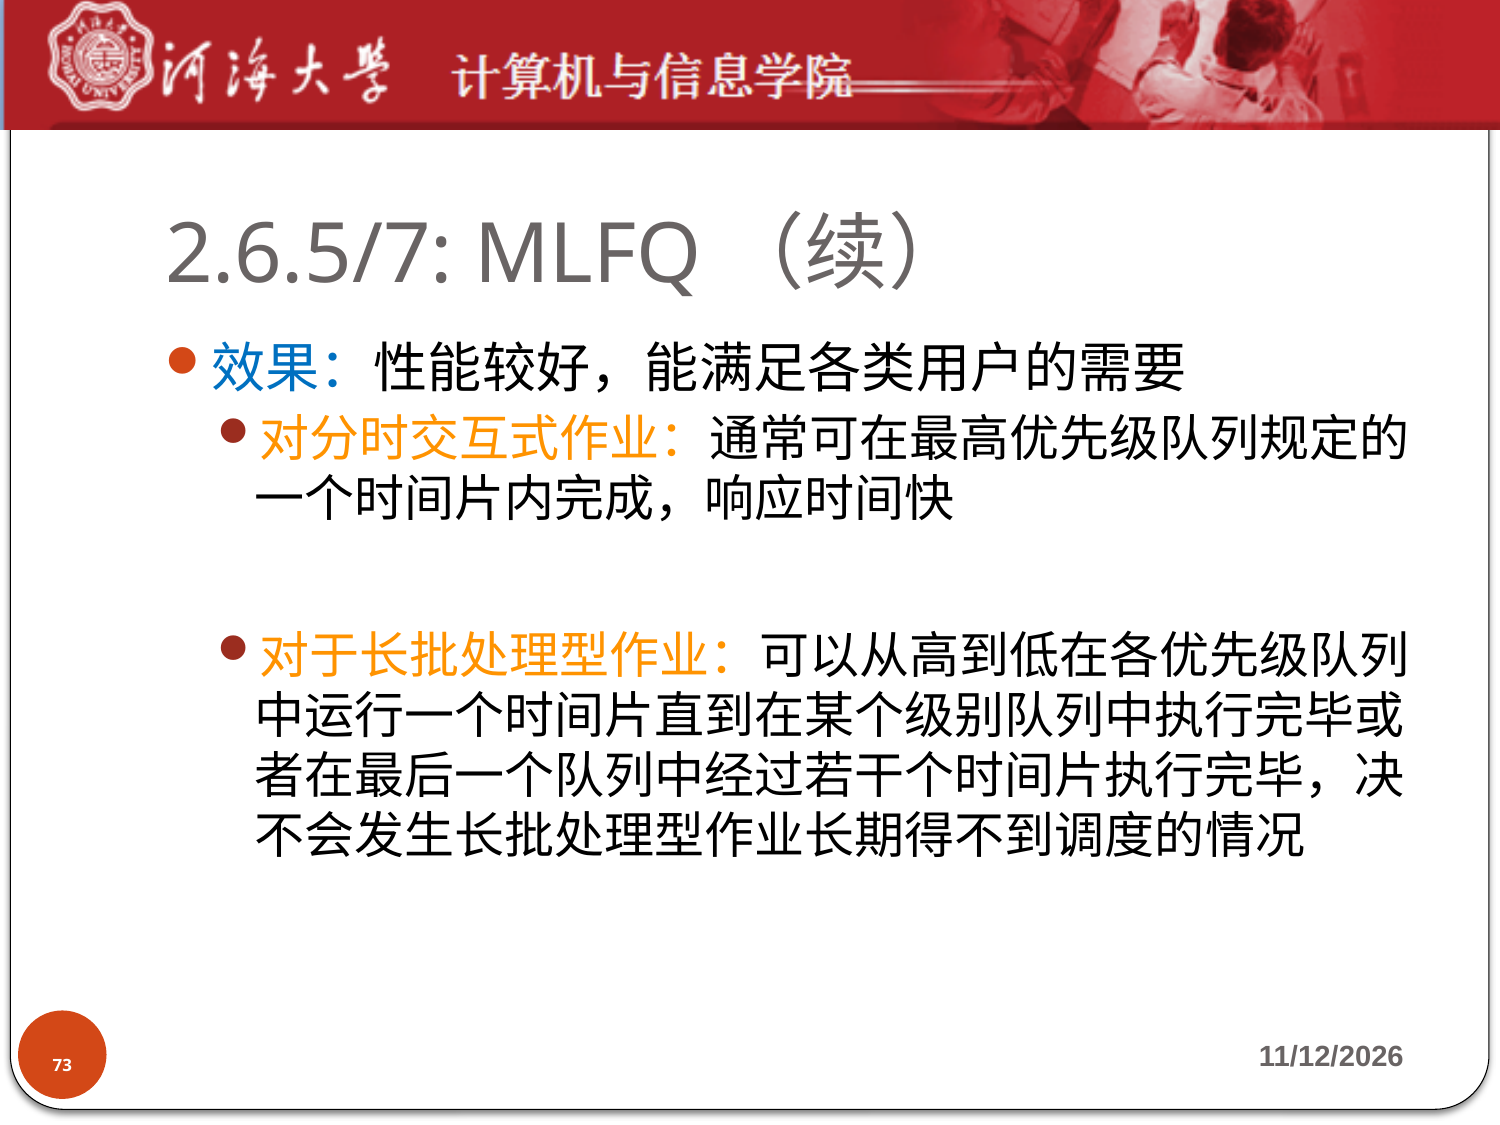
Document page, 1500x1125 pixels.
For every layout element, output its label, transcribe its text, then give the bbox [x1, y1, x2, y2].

picture [0, 0, 1500, 130]
title 2.6.5/7: MLFQ（续） [150, 142, 1425, 315]
slide_number 73 [18, 1010, 107, 1099]
list 效果：性能较好，能满足各类用户的需要 对分时交互式作业：通常可在最高优先级队列规定的一个时间片内完成，响应时间快 对于长批处理型作业：可以从高到低在各优先级队列中运行一个时间片直到在某个级别队列中执行完毕或者在最后一个队列中经过若干个时间片执行完毕，决不会发生长批处理型作业长期得不到调度的情况 [150, 326, 1425, 988]
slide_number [1012, 1015, 1419, 1094]
